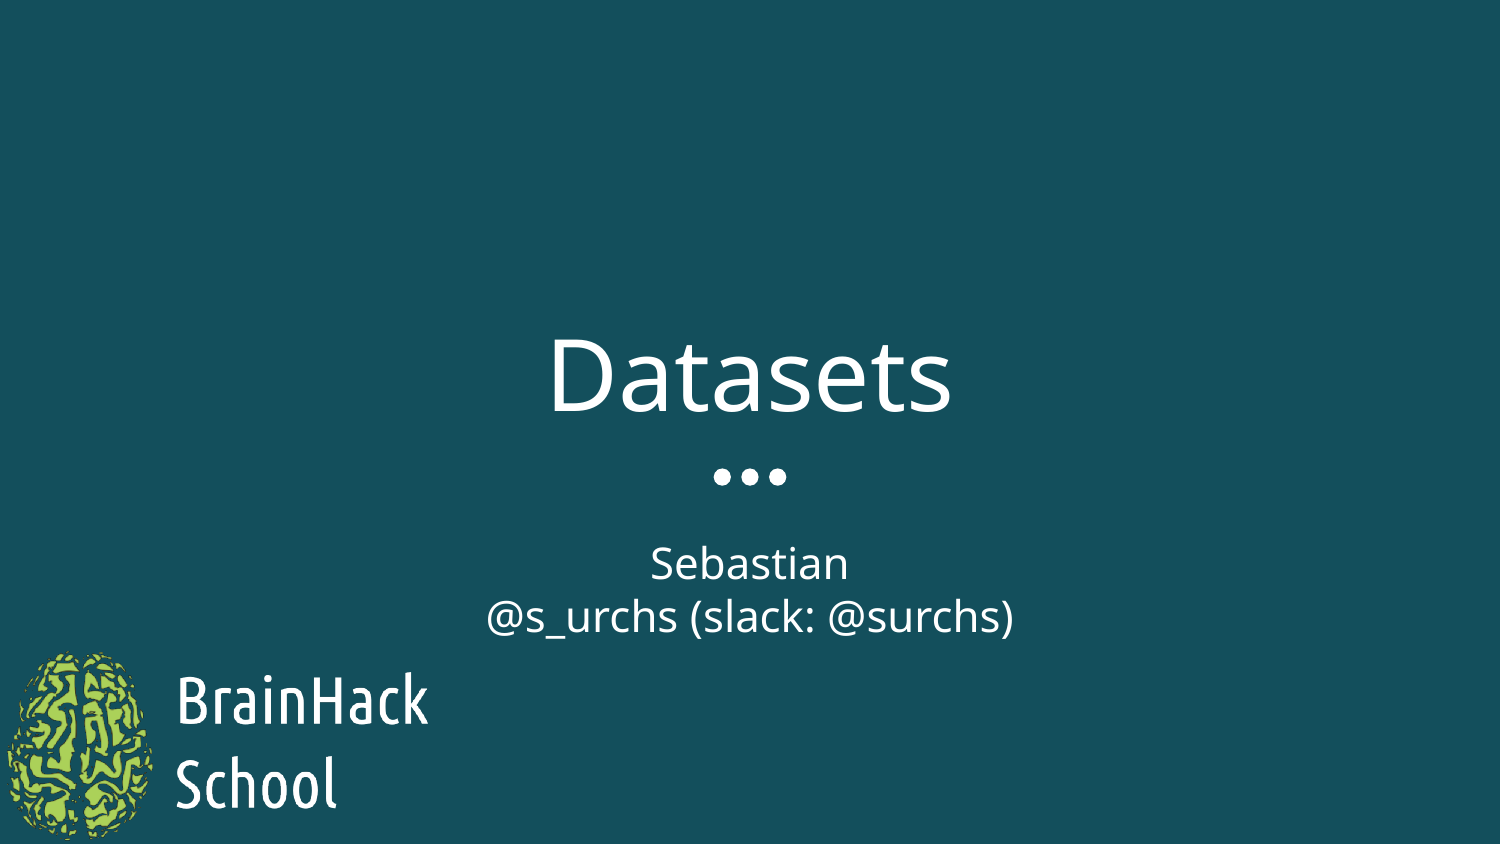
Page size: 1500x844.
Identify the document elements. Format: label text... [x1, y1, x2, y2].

picture [0, 639, 526, 844]
subtitle Sebastian @s_urchs (slack: @surchs) [110, 520, 1390, 651]
title Datasets [110, 162, 1390, 447]
